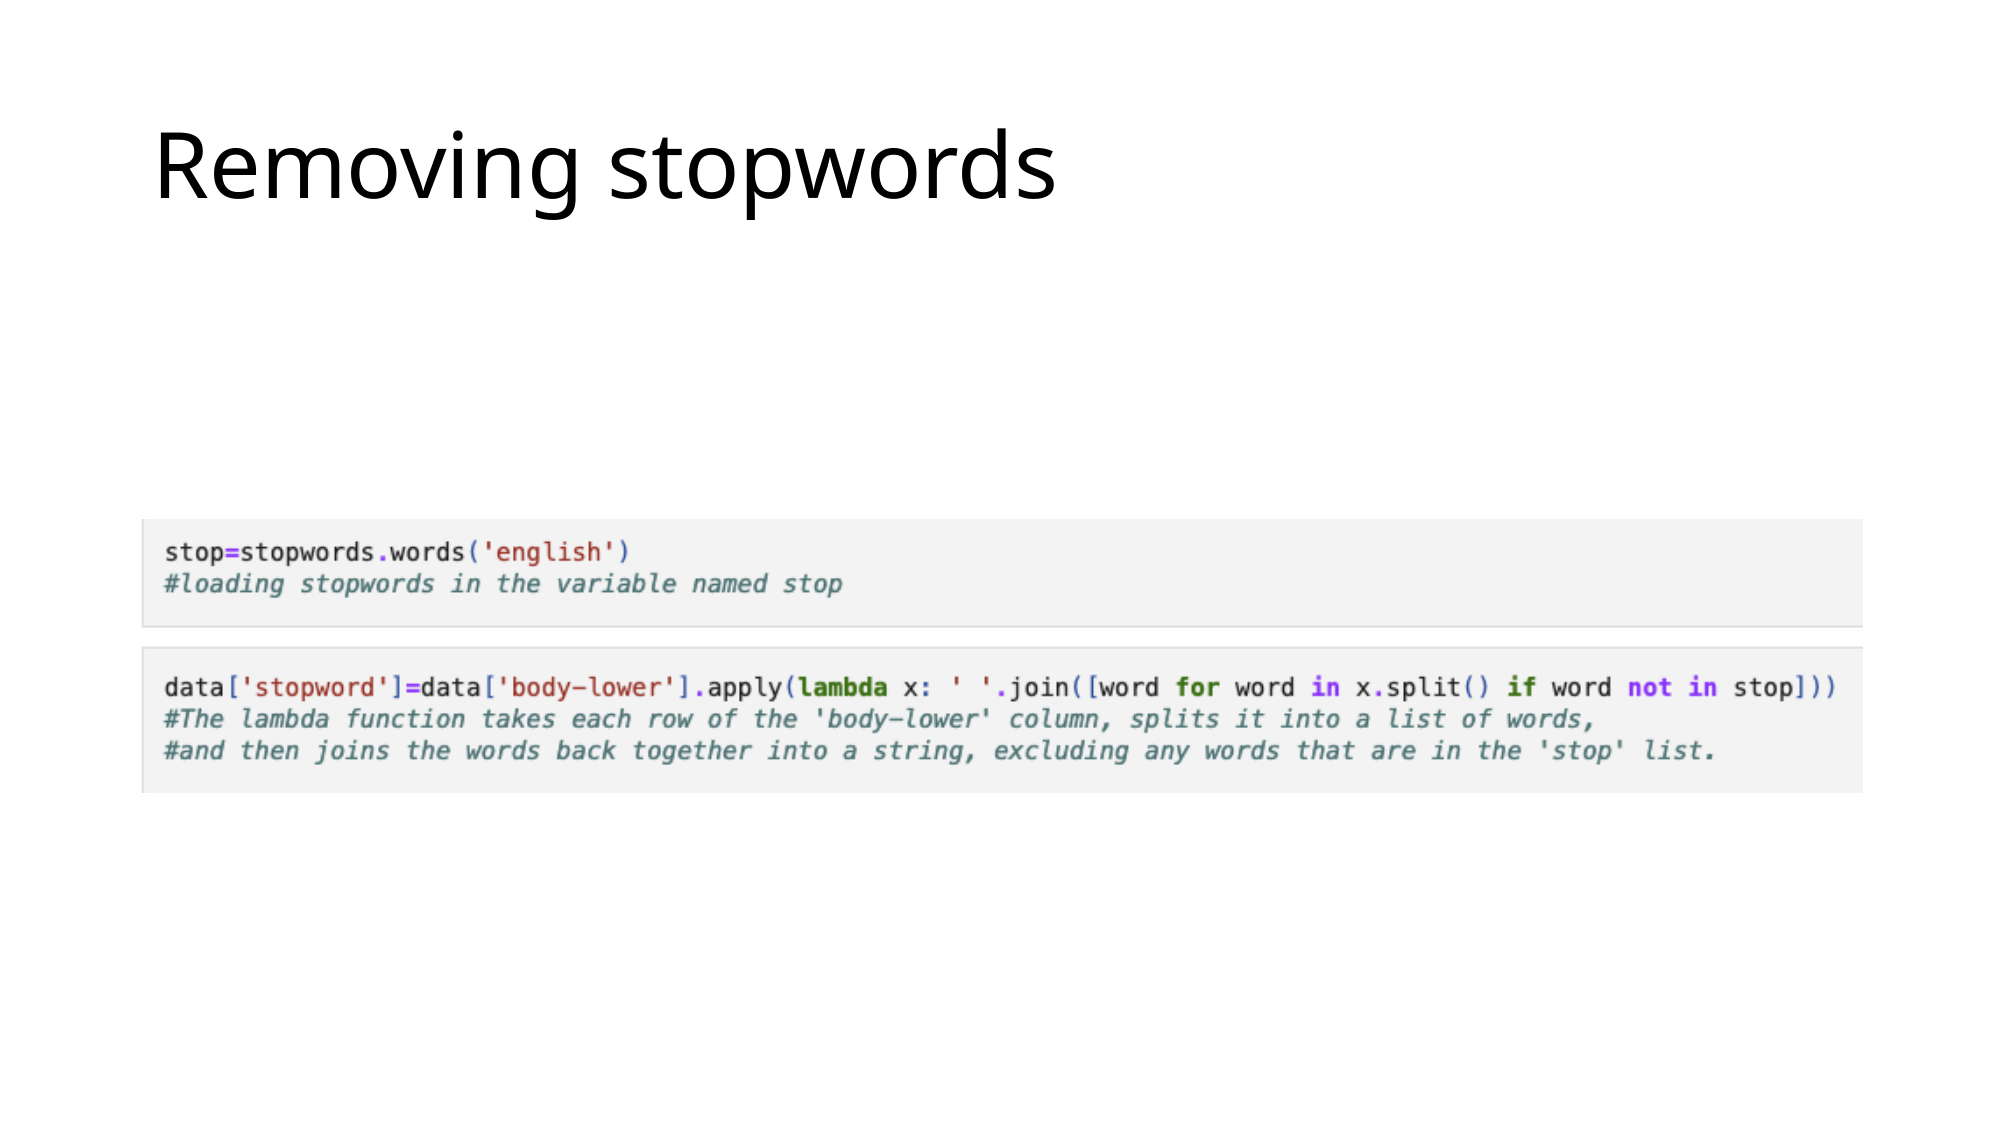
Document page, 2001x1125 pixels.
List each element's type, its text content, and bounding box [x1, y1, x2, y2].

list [137, 519, 1863, 793]
title Removing stopwords [137, 59, 1863, 278]
